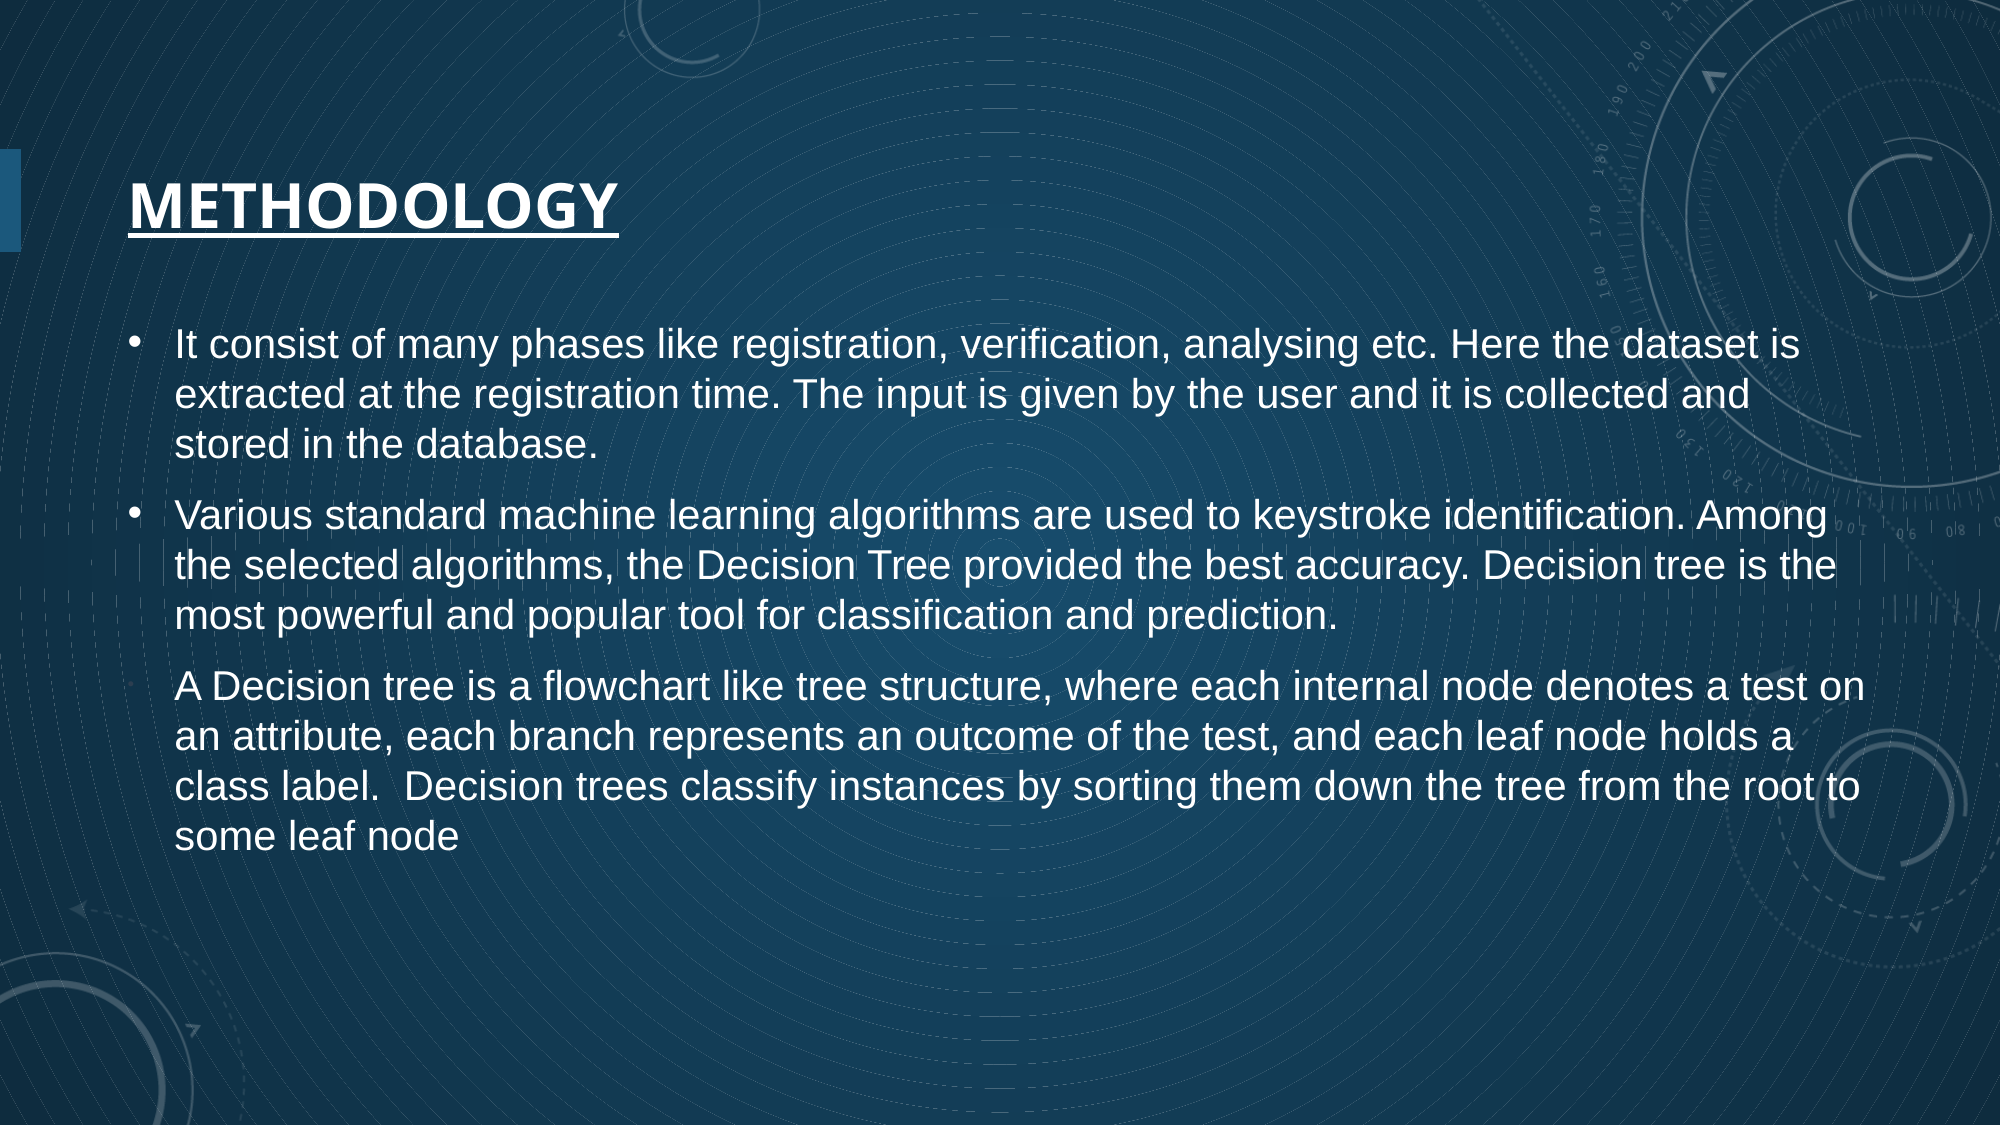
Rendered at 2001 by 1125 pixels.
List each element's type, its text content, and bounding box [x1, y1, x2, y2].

picture [0, 0, 2000, 1125]
list It consist of many phases like registration, verification, analysing etc. Here the dataset is extracted at the registration time. The input is given by the user and it is collected and stored in the database. Various standard machine learning algorithms are used to keystroke identification. Among the selected algorithms, the Decision Tree provided the best accuracy. Decision tree is the most powerful and popular tool for classification and prediction. A Decision tree is a flowchart like tree structure, where each internal node denotes a test on an attribute, each branch represents an outcome of the test, and each leaf node holds a class label. Decision trees classify instances by sorting them down the tree from the root to some leaf node [112, 308, 1891, 953]
title METHODOLOGY [112, 99, 1891, 307]
